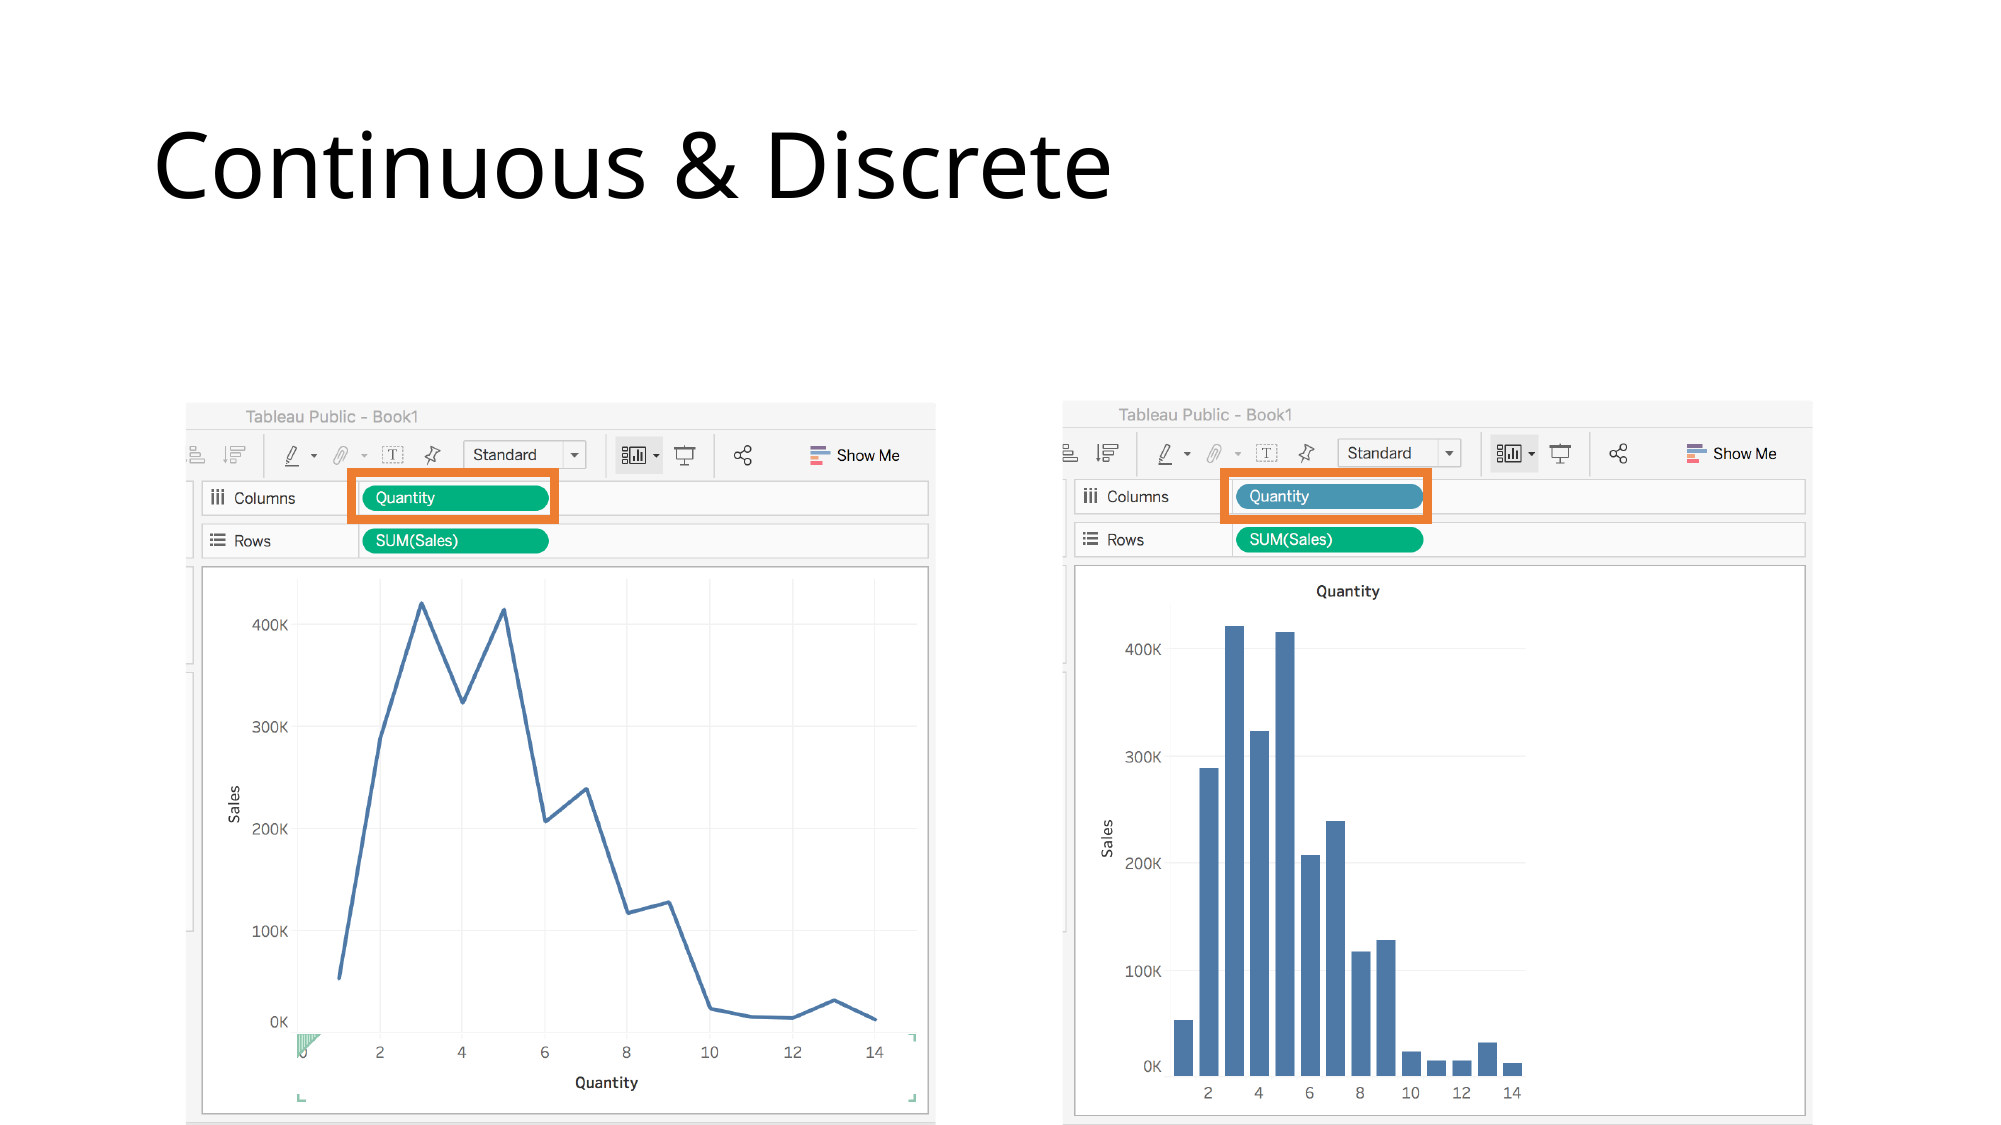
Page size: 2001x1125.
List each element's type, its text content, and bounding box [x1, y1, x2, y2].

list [185, 402, 936, 1125]
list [1062, 400, 1813, 1125]
title Continuous & Discrete [137, 59, 1863, 278]
